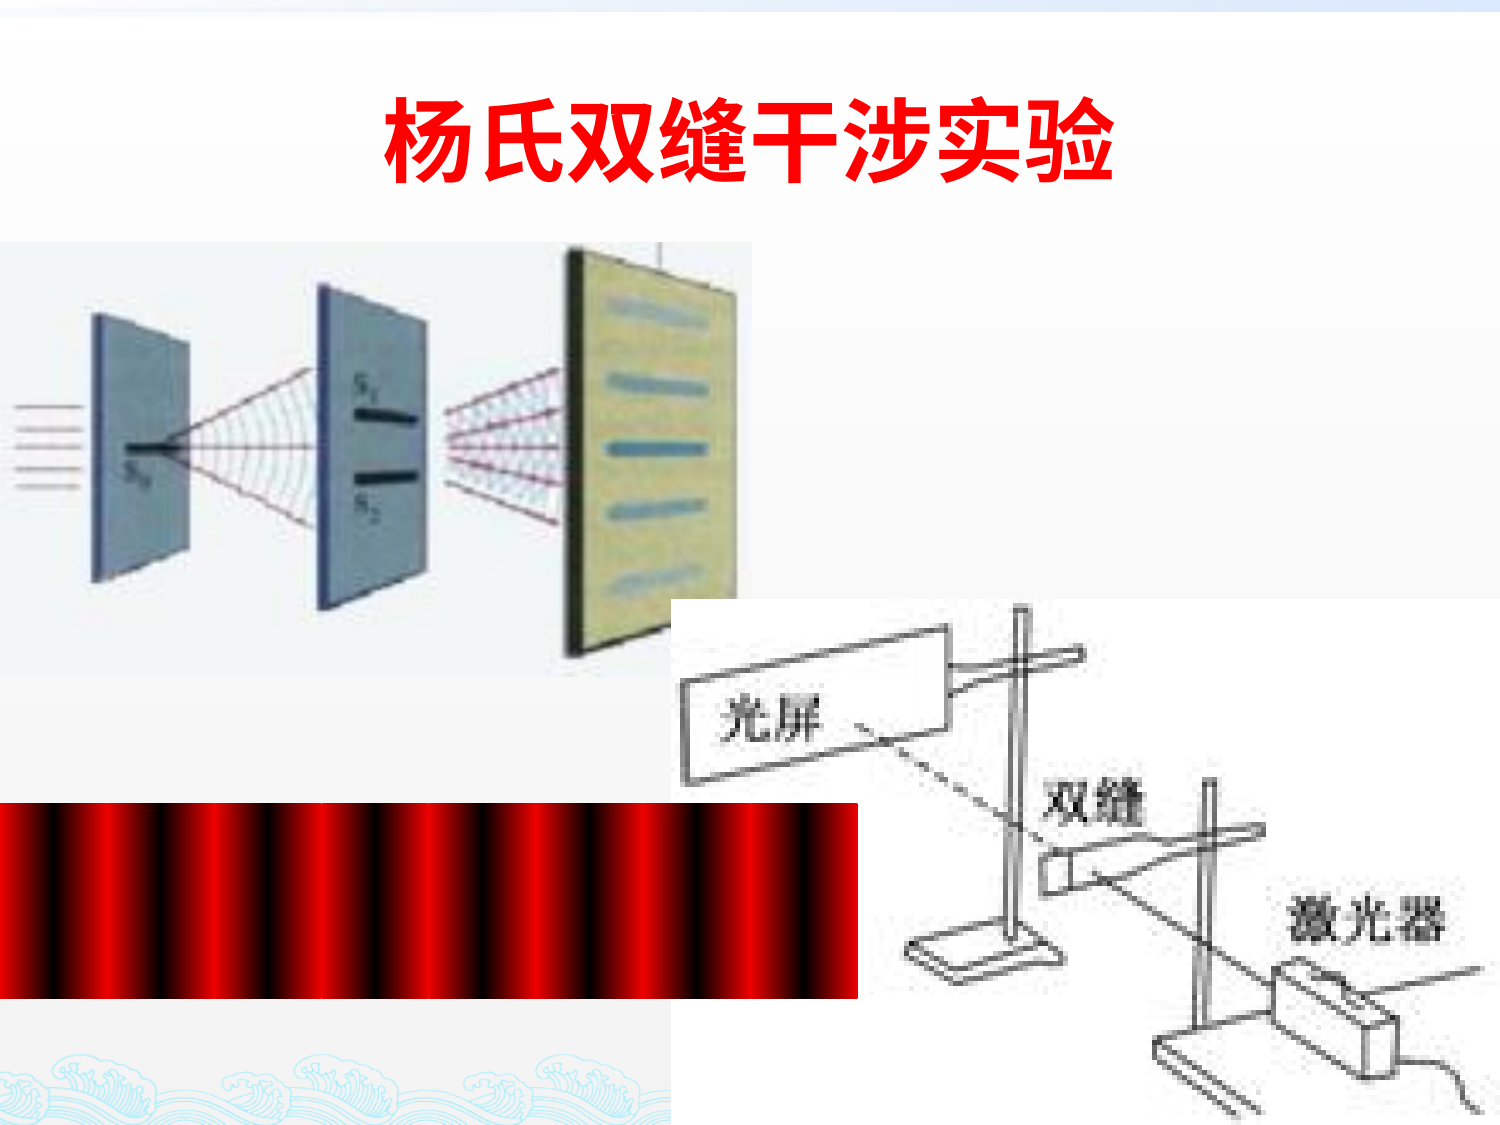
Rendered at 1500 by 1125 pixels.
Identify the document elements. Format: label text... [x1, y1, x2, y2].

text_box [0, 802, 859, 1000]
picture [0, 242, 1500, 1125]
title 杨氏双缝干涉实验 [75, 45, 1425, 233]
